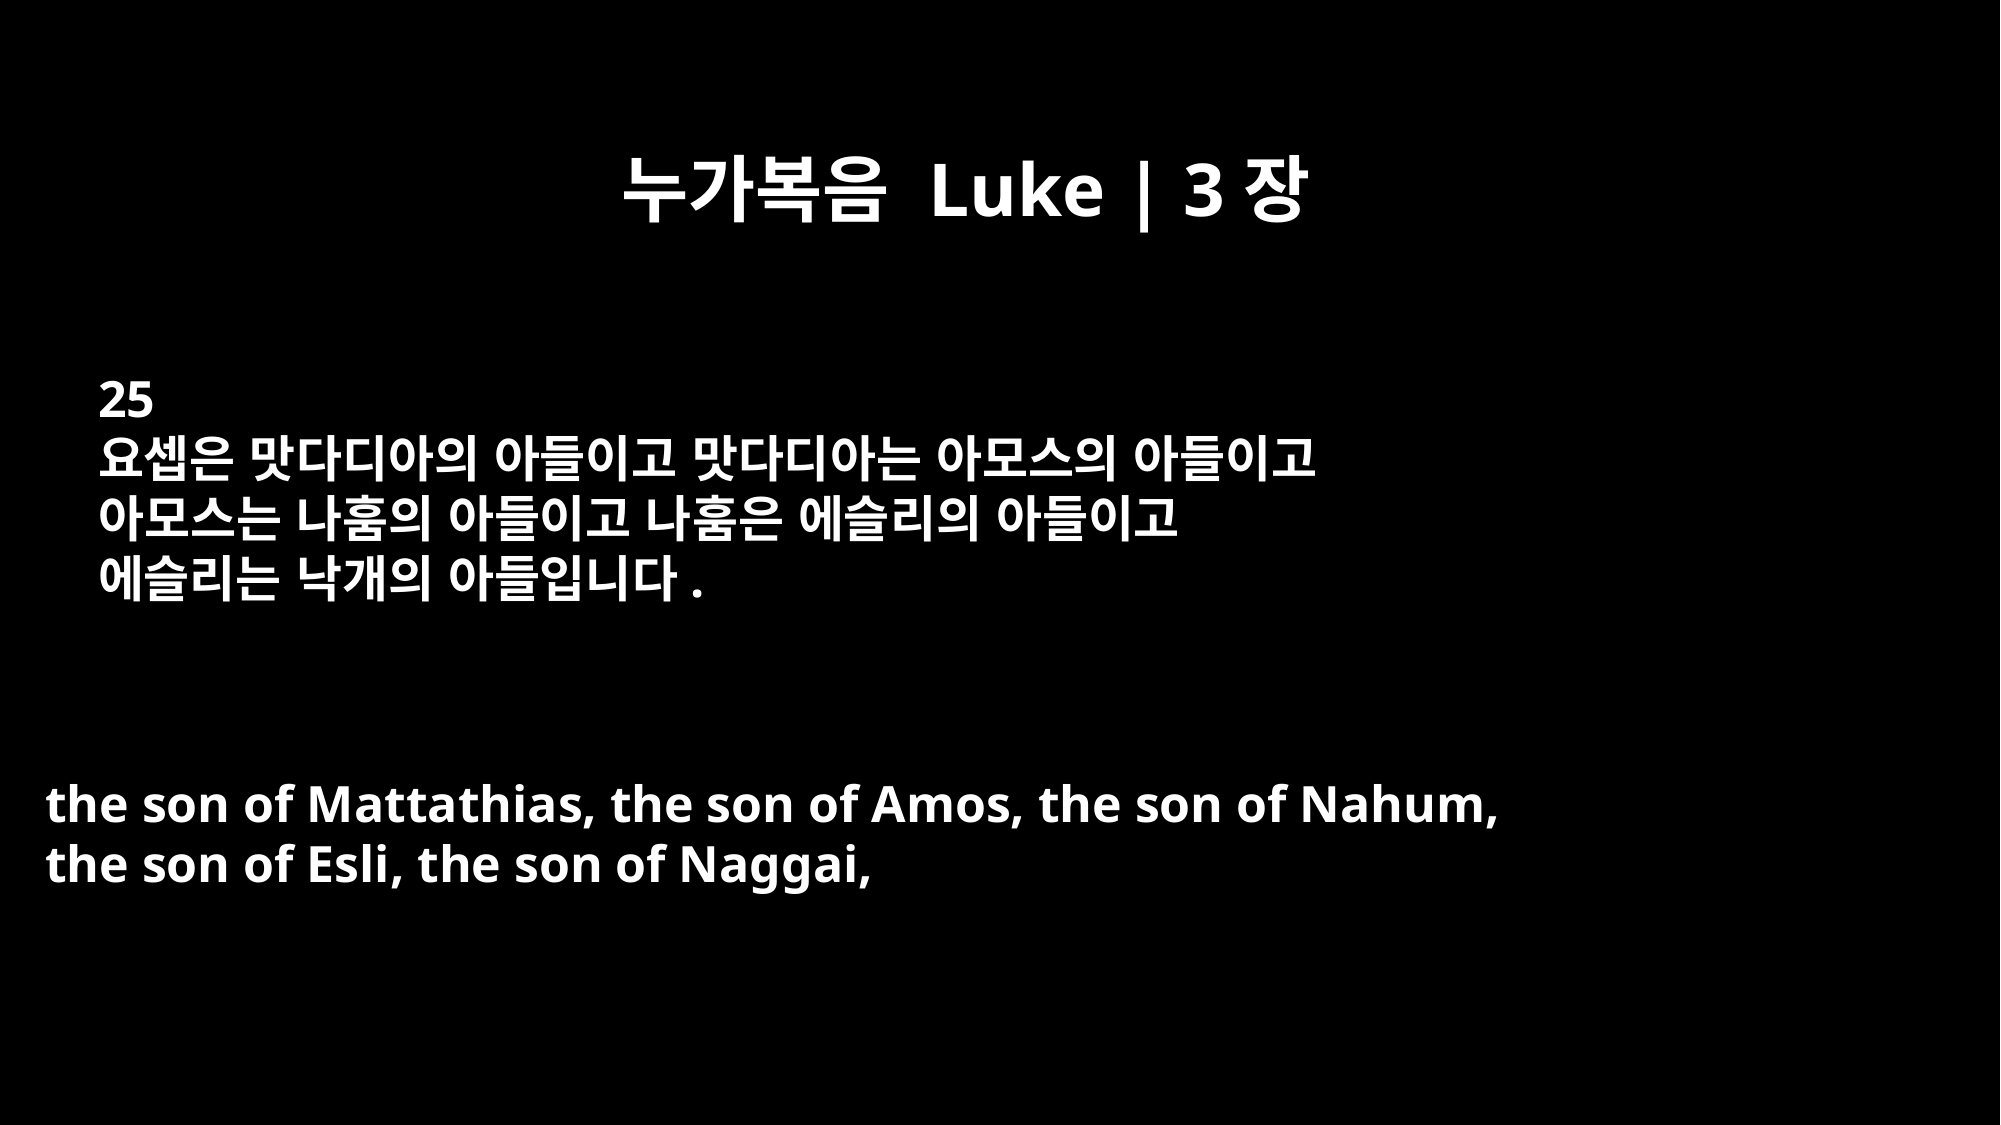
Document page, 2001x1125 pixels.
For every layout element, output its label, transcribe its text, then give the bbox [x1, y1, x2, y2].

text_box 25 요셉은 맛다디아의 아들이고 맛다디아는 아모스의 아들이고 아모스는 나훔의 아들이고 나훔은 에슬리의 아들이고 에슬리는 낙개의 아들입니다. [83, 359, 1348, 615]
text_box the son of Mattathias, the son of Amos, the son of Nahum, the son of Esli, the son of Naggai, [30, 764, 1528, 900]
text_box 누가복음 Luke | 3장 [606, 136, 1326, 239]
